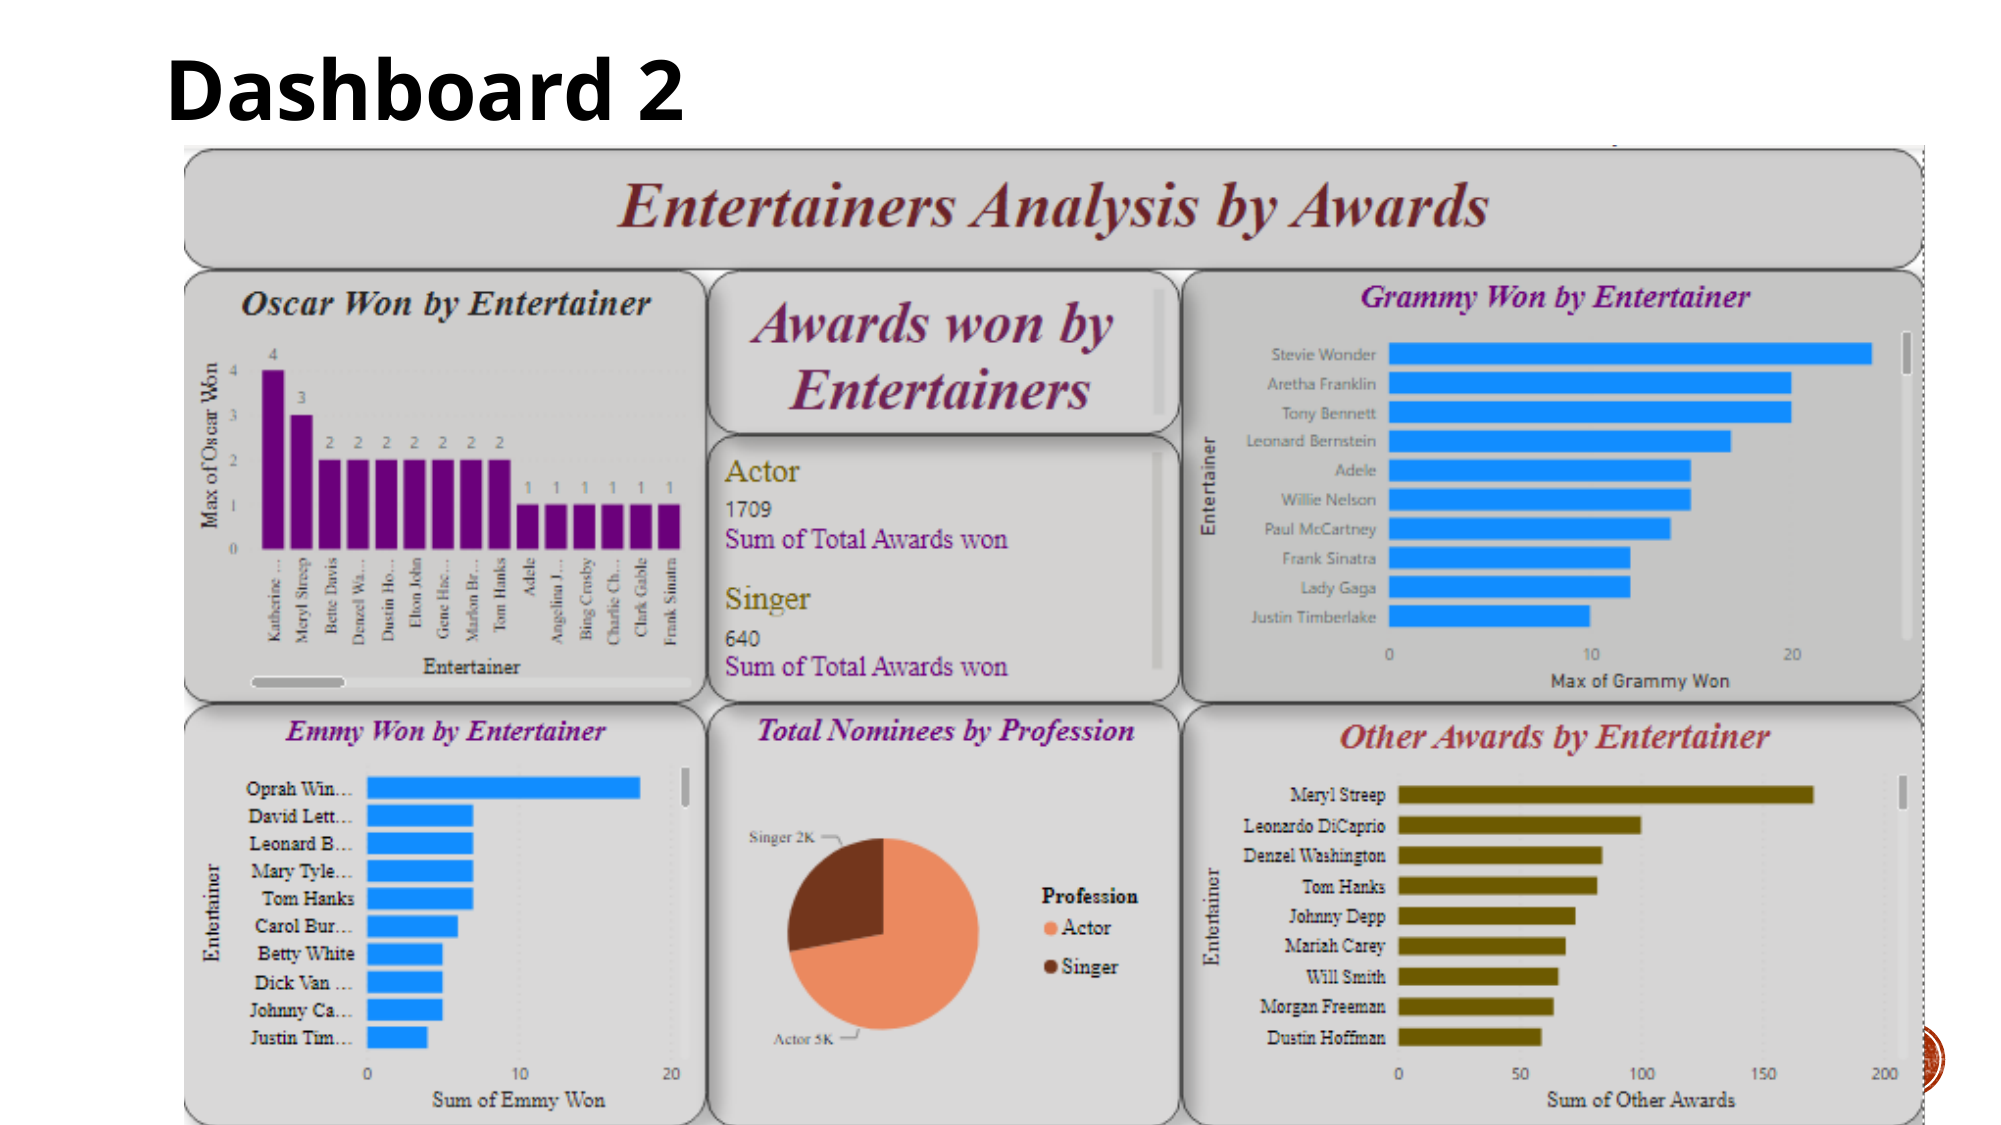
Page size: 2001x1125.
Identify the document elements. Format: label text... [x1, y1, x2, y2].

title Dashboard 2 [149, 26, 1851, 161]
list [189, 149, 1923, 1125]
